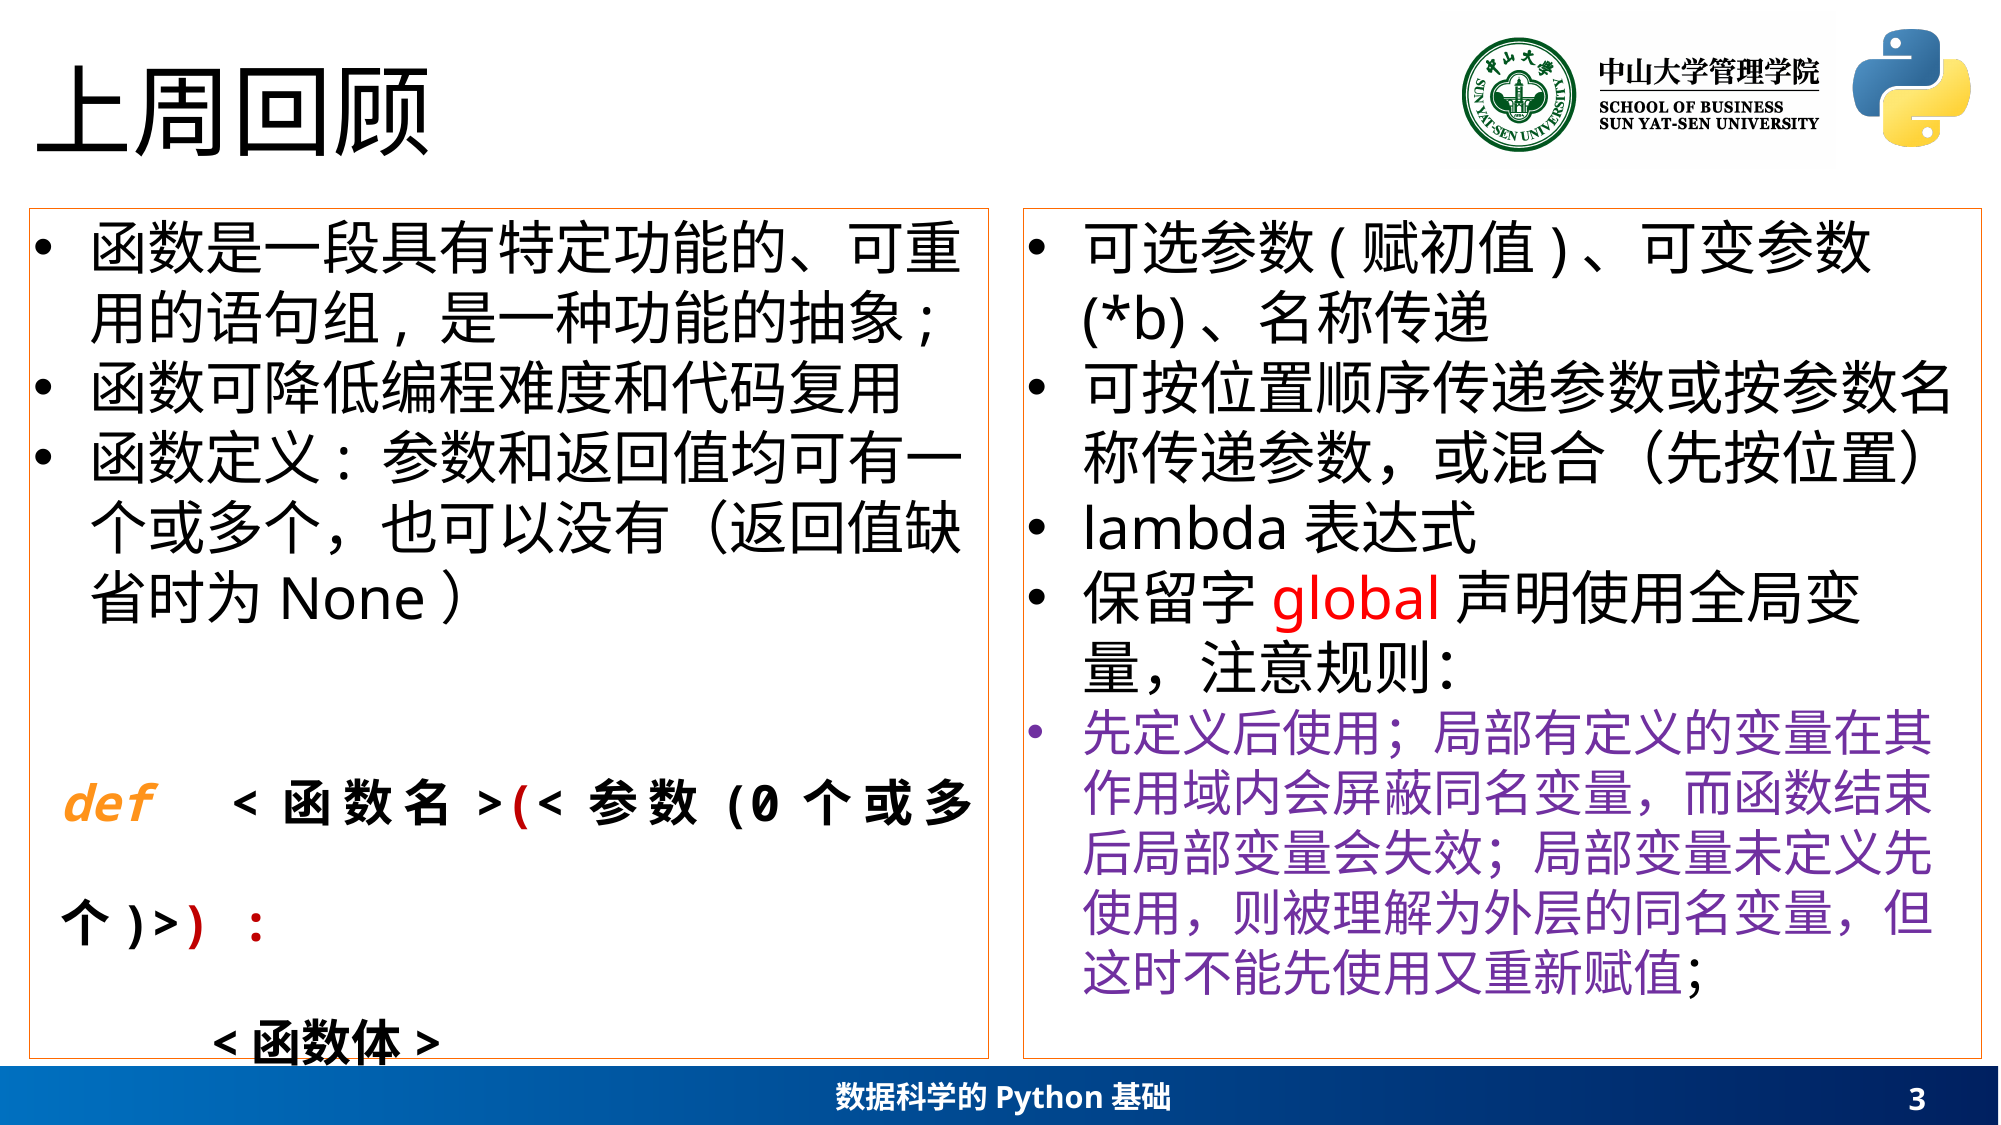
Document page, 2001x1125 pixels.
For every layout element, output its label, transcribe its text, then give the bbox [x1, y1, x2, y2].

text_box def <函数名>(<参数(0个或多个)>) : <函数体> return <返回值> [7, 704, 989, 1125]
text_box 可选参数(赋初值)、可变参数(*b)、名称传递 可按位置顺序传递参数或按参数名称传递参数，或混合（先按位置） lambda表达式 保留字global声明使用全局变量，注意规则： 先定义后使用；局部有定义的变量在其作用域内会屏蔽同名变量，而函数结束后局部变量会失效；局部变量未定义先使用，则被理解为外层的同名变量，但这时不能先使用又重新赋值； [1023, 208, 1982, 1059]
list 函数是一段具有特定功能的、可重用的语句组, 是一种功能的抽象; 函数可降低编程难度和代码复用 函数定义: 参数和返回值均可有一个或多个，也可以没有（返回值缺省时为None） [29, 208, 989, 704]
picture [1440, 11, 1836, 169]
title 上周回顾 [29, 30, 1745, 172]
picture [1852, 29, 1971, 147]
